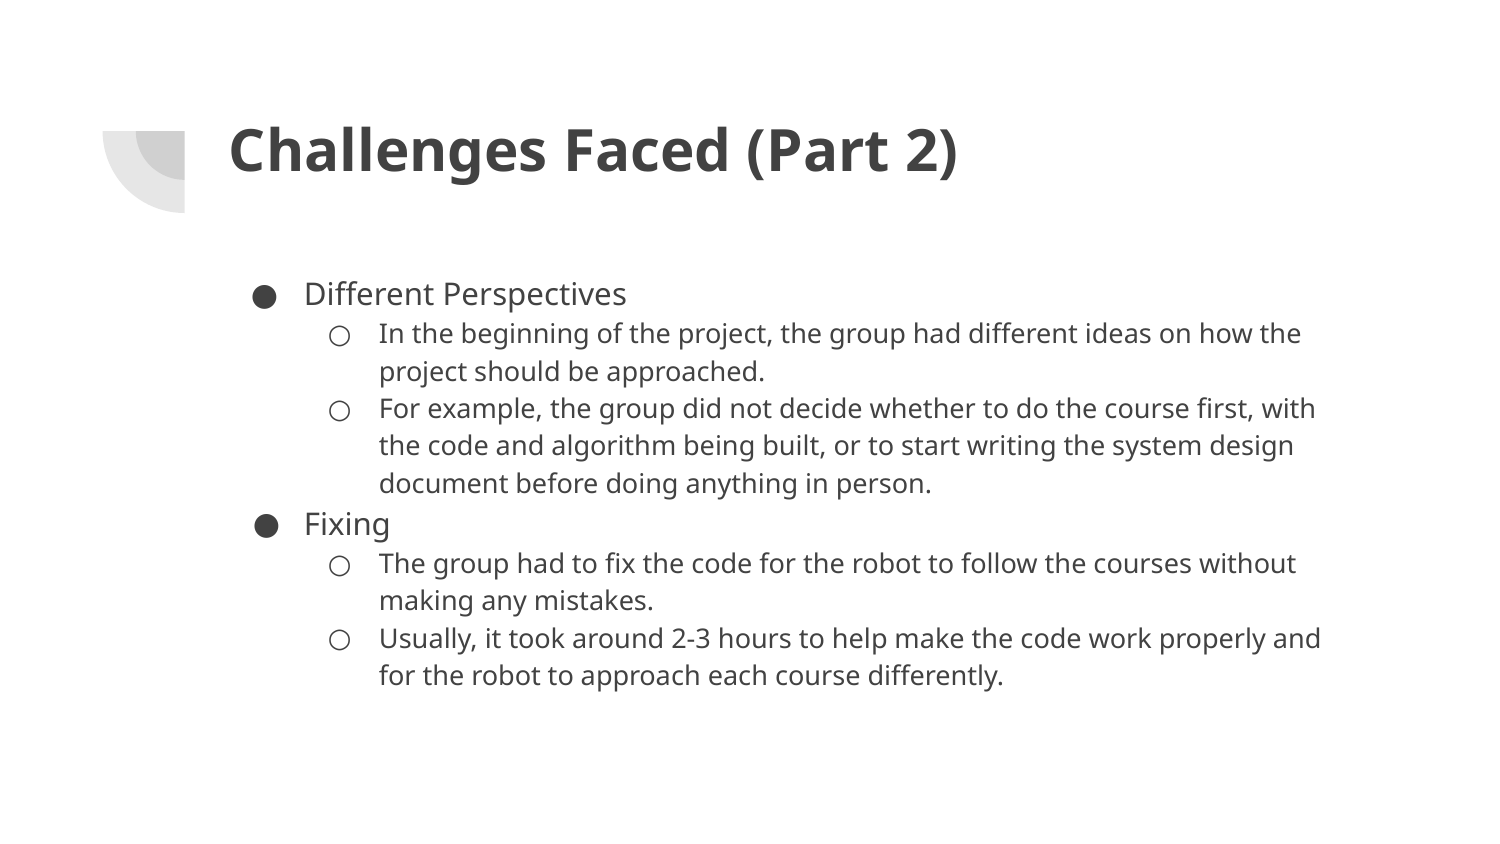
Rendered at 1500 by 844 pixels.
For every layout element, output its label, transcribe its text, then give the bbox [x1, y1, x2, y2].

title Challenges Faced (Part 2) [213, 98, 1368, 253]
list Different Perspectives In the beginning of the project, the group had different ideas on how the project should be approached. For example, the group did not decide whether to do the course first, with the code and algorithm being built, or to start writing the system design document before doing anything in person. Fixing The group had to fix the code for the robot to follow the courses without making any mistakes. Usually, it took around 2-3 hours to help make the code work properly and for the robot to approach each course differently. [213, 253, 1368, 744]
